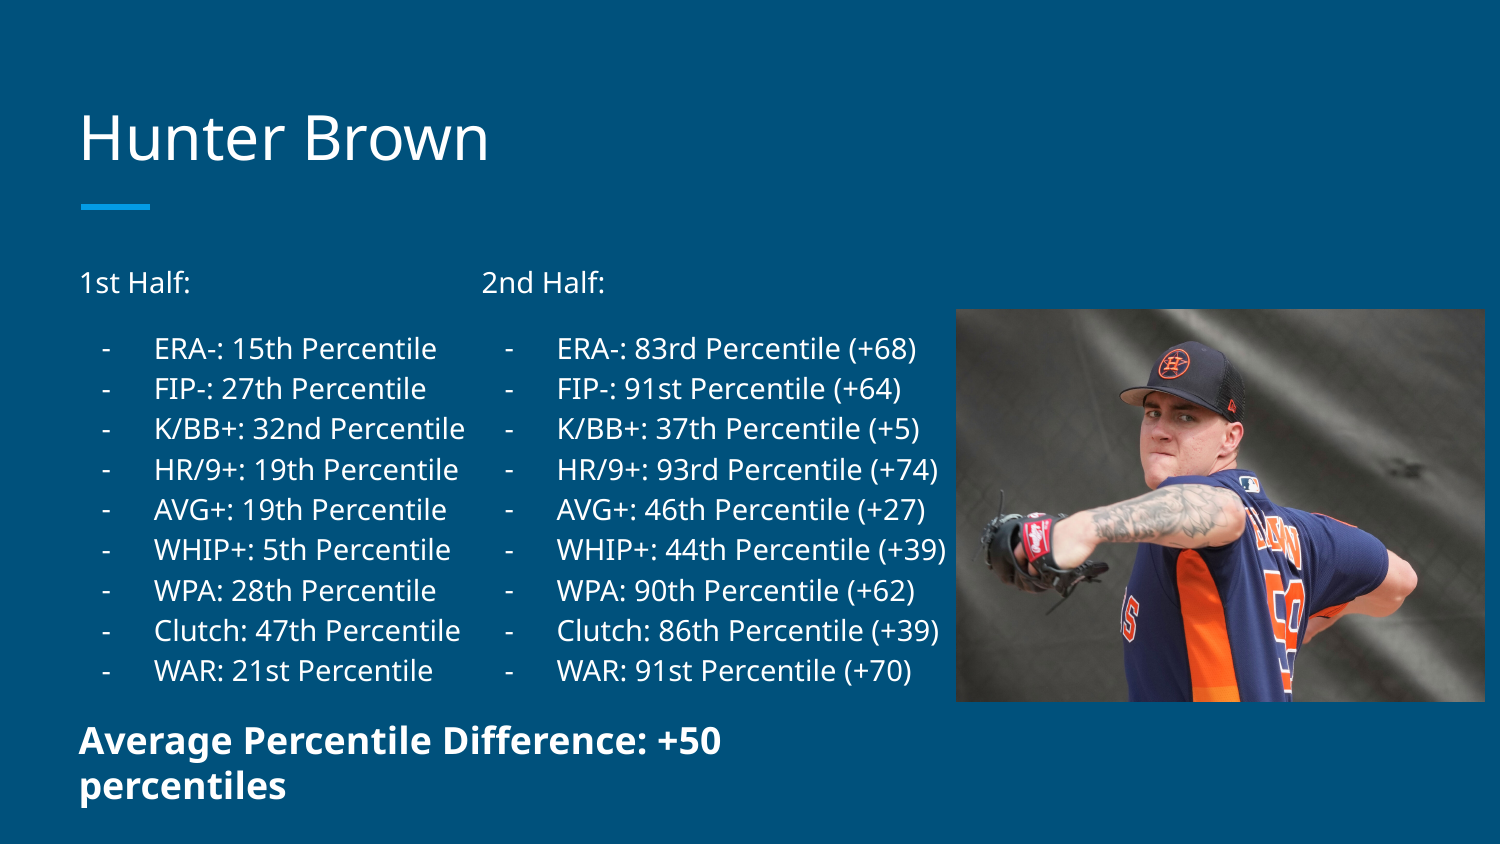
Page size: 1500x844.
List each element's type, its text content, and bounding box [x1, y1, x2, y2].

picture [957, 310, 1484, 701]
list 1st Half: ERA-: 15th Percentile FIP-: 27th Percentile K/BB+: 32nd Percentile HR/9+: 19th Percentile AVG+: 19th Percentile WHIP+: 5th Percentile WPA: 28th Percentile Clutch: 47th Percentile WAR: 21st Percentile [63, 244, 466, 701]
title Hunter Brown [63, 75, 1437, 188]
list 2nd Half: ERA-: 83rd Percentile (+68) FIP-: 91st Percentile (+64) K/BB+: 37th Percentile (+5) HR/9+: 93rd Percentile (+74) AVG+: 46th Percentile (+27) WHIP+: 44th Percentile (+39) WPA: 90th Percentile (+62) Clutch: 86th Percentile (+39) WAR: 91st Percentile (+70) [466, 244, 1123, 750]
text_box Average Percentile Difference: +50 percentiles [63, 701, 924, 822]
